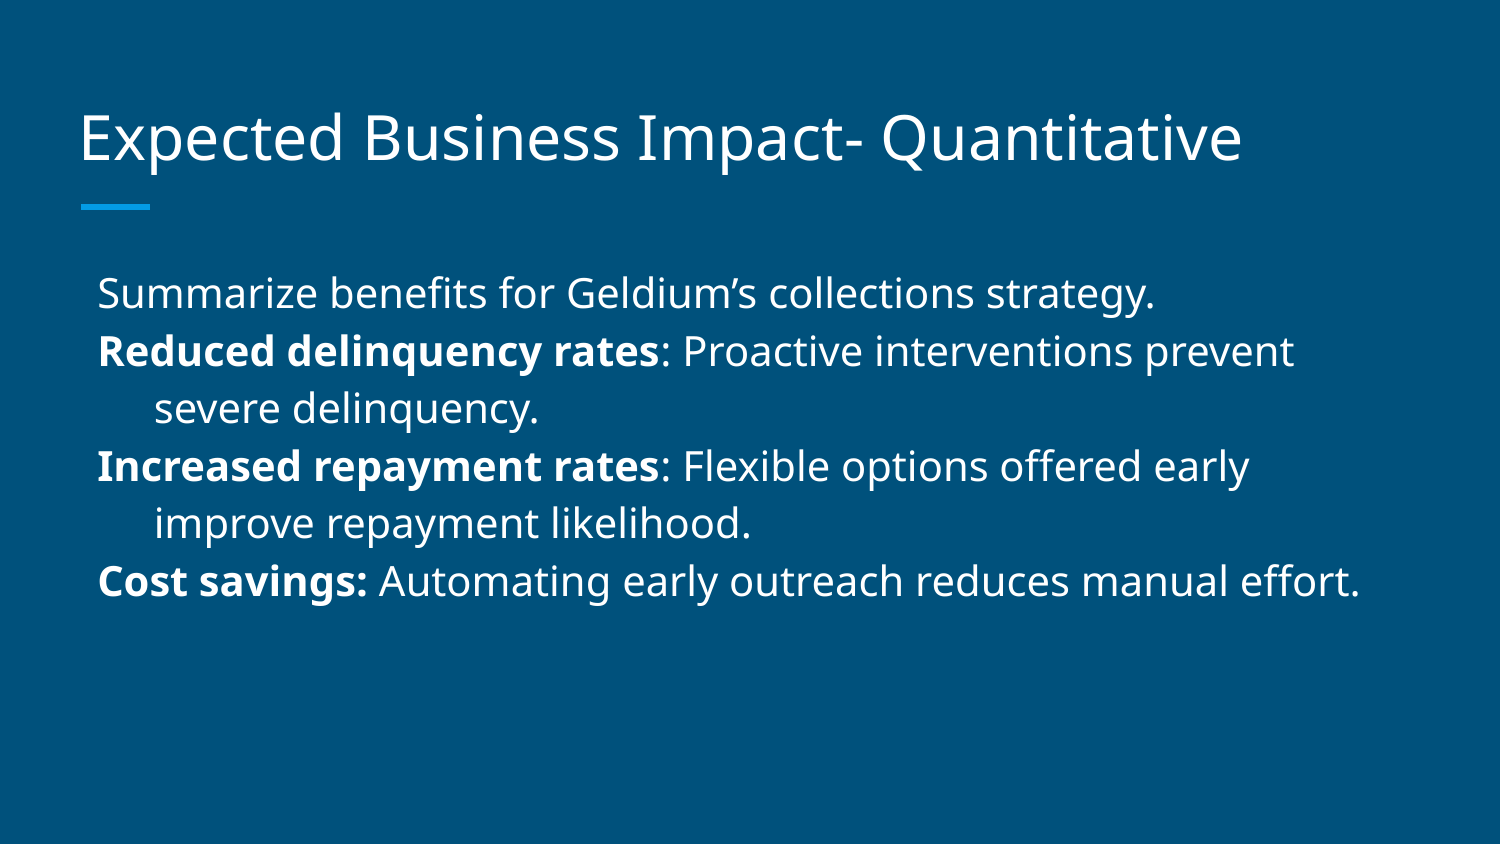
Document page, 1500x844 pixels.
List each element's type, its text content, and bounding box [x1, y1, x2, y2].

title Expected Business Impact- Quantitative [63, 75, 1437, 188]
list Summarize benefits for Geldium’s collections strategy. Reduced delinquency rates: Proactive interventions prevent severe delinquency. Increased repayment rates: Flexible options offered early improve repayment likelihood. Cost savings: Automating early outreach reduces manual effort. [63, 244, 1437, 750]
